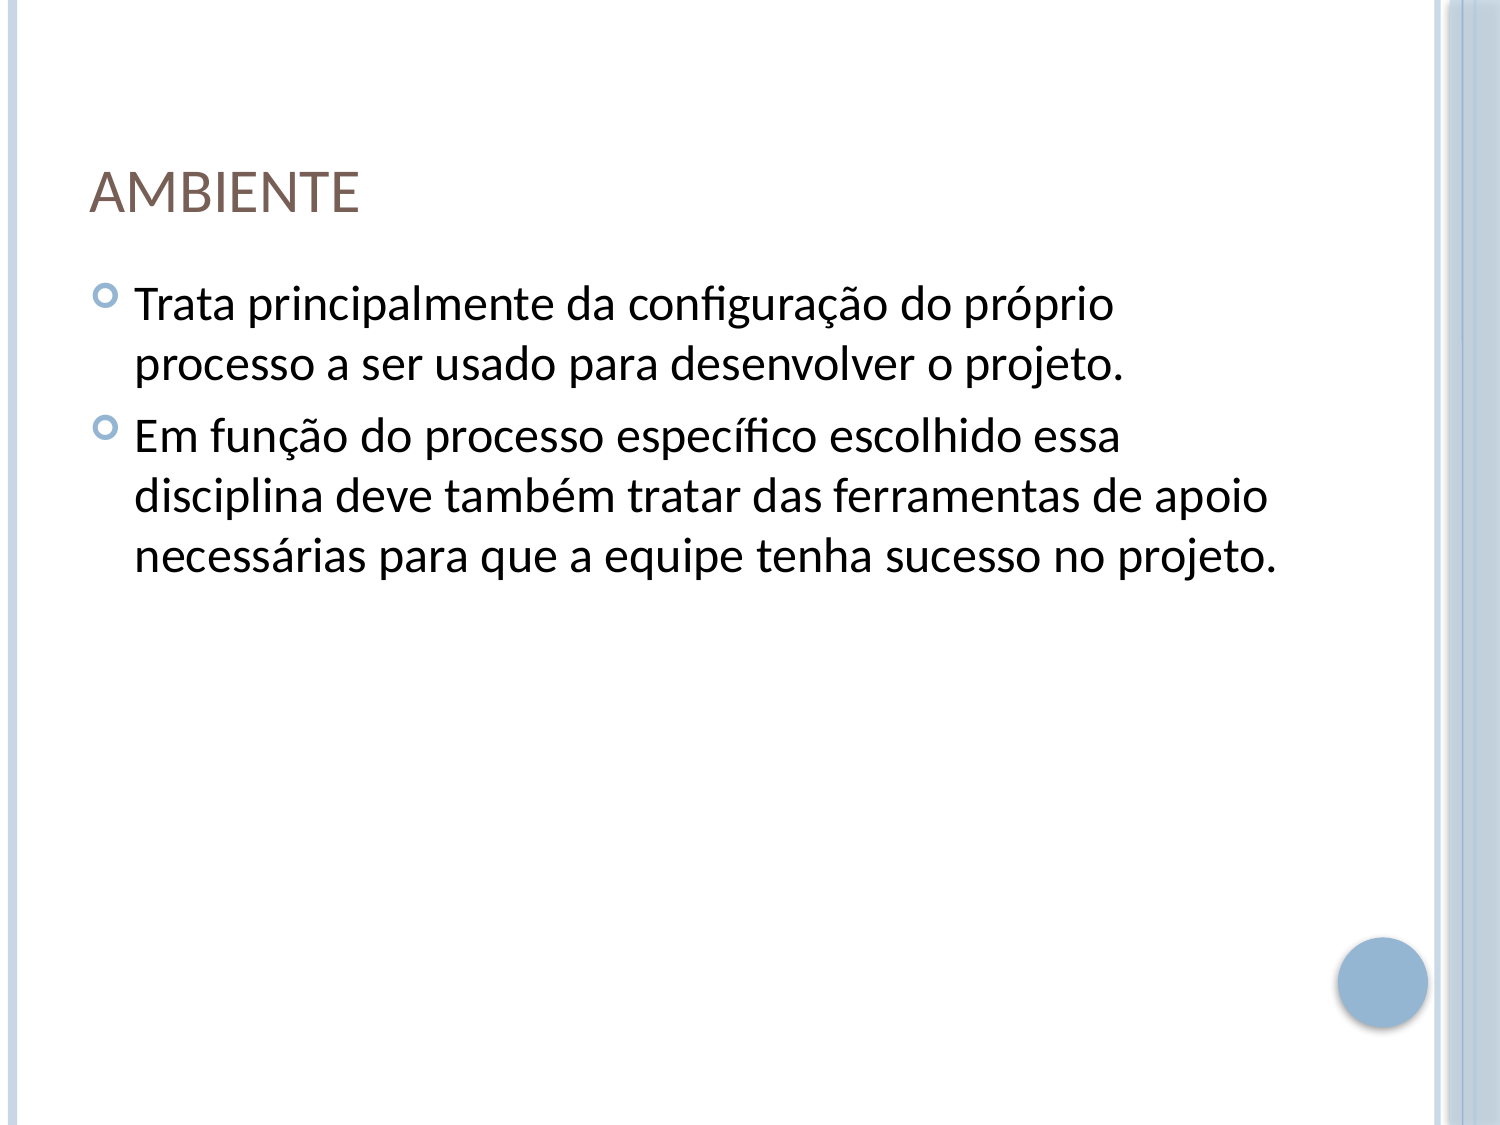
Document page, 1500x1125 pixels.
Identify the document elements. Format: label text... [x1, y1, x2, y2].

title Ambiente [75, 45, 1300, 233]
list Trata principalmente da configuração do próprio processo a ser usado para desenvolver o projeto. Em função do processo específico escolhido essa disciplina deve também tratar das ferramentas de apoio necessárias para que a equipe tenha sucesso no projeto. [75, 262, 1300, 1062]
